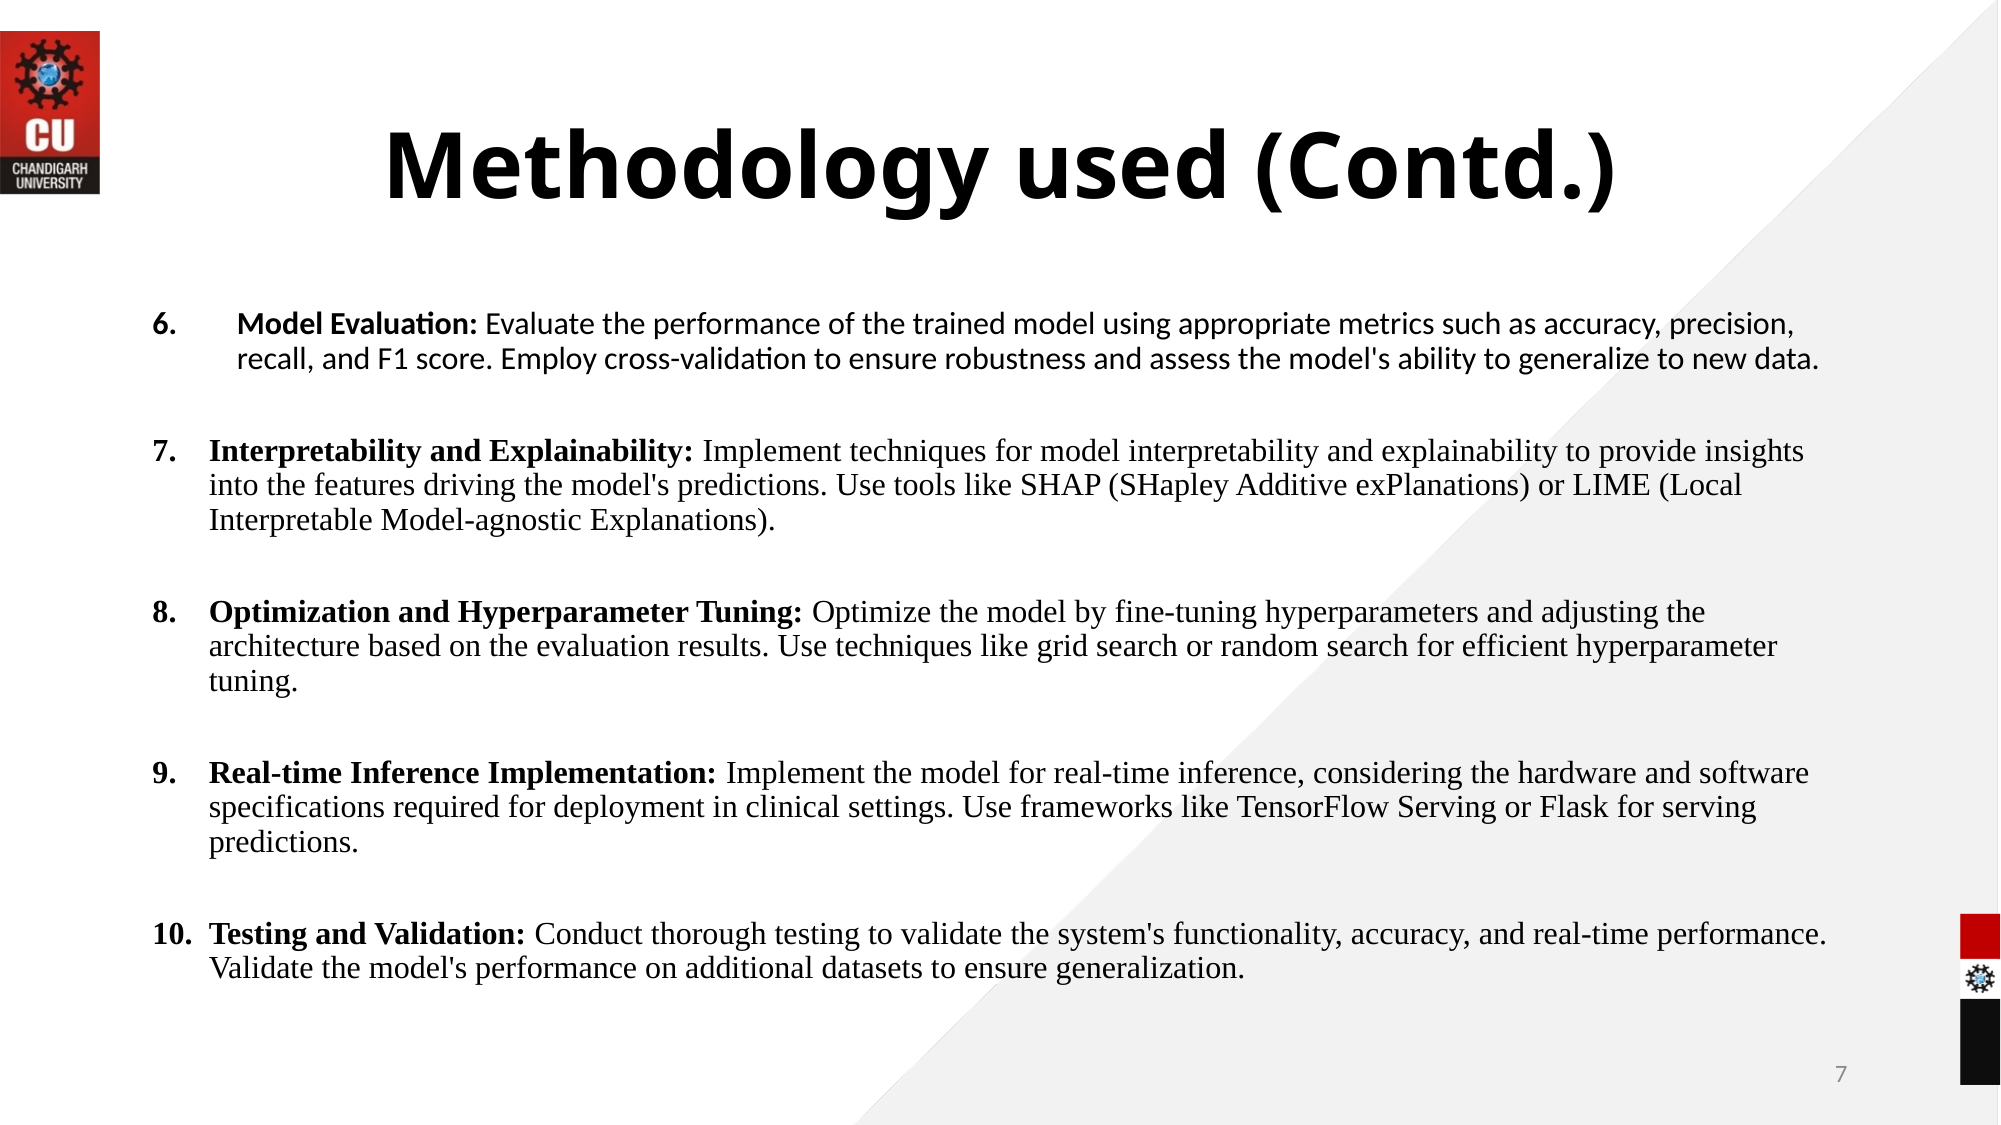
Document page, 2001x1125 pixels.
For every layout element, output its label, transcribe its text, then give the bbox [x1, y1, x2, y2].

slide_number 7 [1412, 1042, 1863, 1103]
picture [0, 0, 2001, 1125]
list Model Evaluation: Evaluate the performance of the trained model using appropriate metrics such as accuracy, precision, recall, and F1 score. Employ cross-validation to ensure robustness and assess the model's ability to generalize to new data. Interpretability and Explainability: Implement techniques for model interpretability and explainability to provide insights into the features driving the model's predictions. Use tools like SHAP (SHapley Additive exPlanations) or LIME (Local Interpretable Model-agnostic Explanations). Optimization and Hyperparameter Tuning: Optimize the model by fine-tuning hyperparameters and adjusting the architecture based on the evaluation results. Use techniques like grid search or random search for efficient hyperparameter tuning. Real-time Inference Implementation: Implement the model for real-time inference, considering the hardware and software specifications required for deployment in clinical settings. Use frameworks like TensorFlow Serving or Flask for serving predictions. Testing and Validation: Conduct thorough testing to validate the system's functionality, accuracy, and real-time performance. Validate the model's performance on additional datasets to ensure generalization. [137, 299, 1863, 1014]
title Methodology used (Contd.) [137, 59, 1863, 278]
